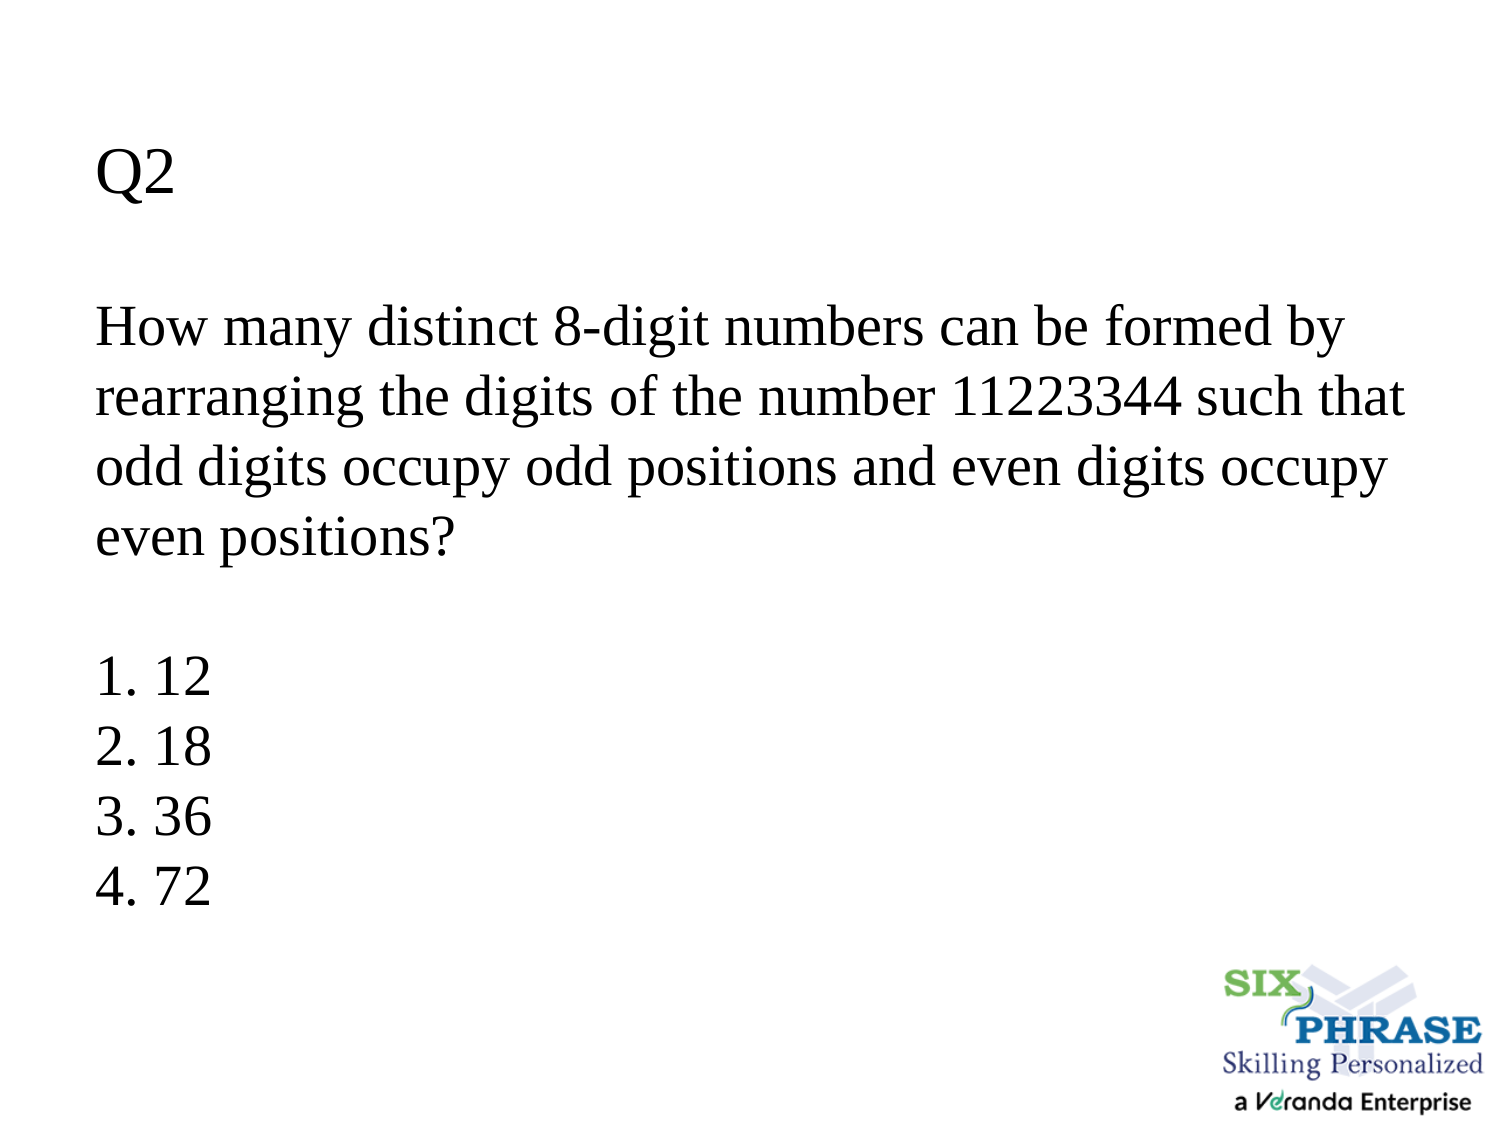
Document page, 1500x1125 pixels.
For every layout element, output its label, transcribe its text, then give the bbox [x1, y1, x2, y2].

text_box Q2 How many distinct 8-digit numbers can be formed by rearranging the digits of the number 11223344 such that odd digits occupy odd positions and even digits occupy even positions? 1. 12 2. 18 3. 36 4. 72 [80, 75, 1422, 1015]
picture [1208, 952, 1500, 1125]
